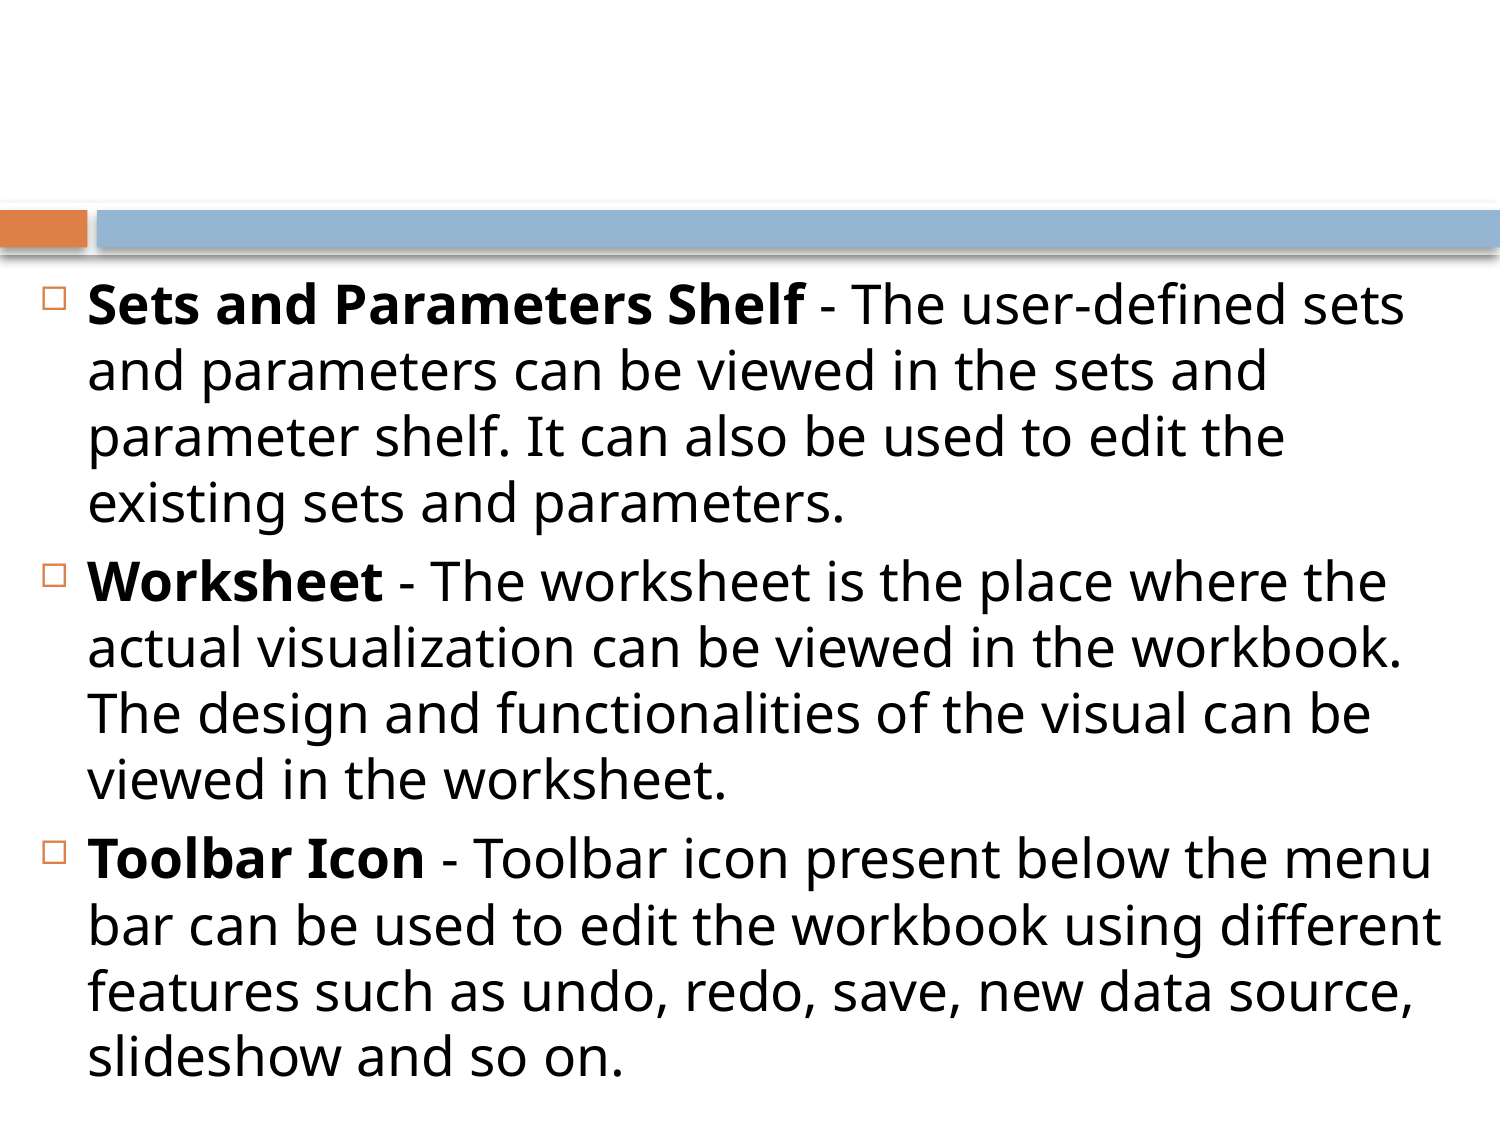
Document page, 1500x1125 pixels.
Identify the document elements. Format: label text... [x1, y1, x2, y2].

list Sets and Parameters Shelf - The user-defined sets and parameters can be viewed in the sets and parameter shelf. It can also be used to edit the existing sets and parameters. Worksheet - The worksheet is the place where the actual visualization can be viewed in the workbook. The design and functionalities of the visual can be viewed in the worksheet. Toolbar Icon - Toolbar icon present below the menu bar can be used to edit the workbook using different features such as undo, redo, save, new data source, slideshow and so on. [24, 262, 1475, 1100]
